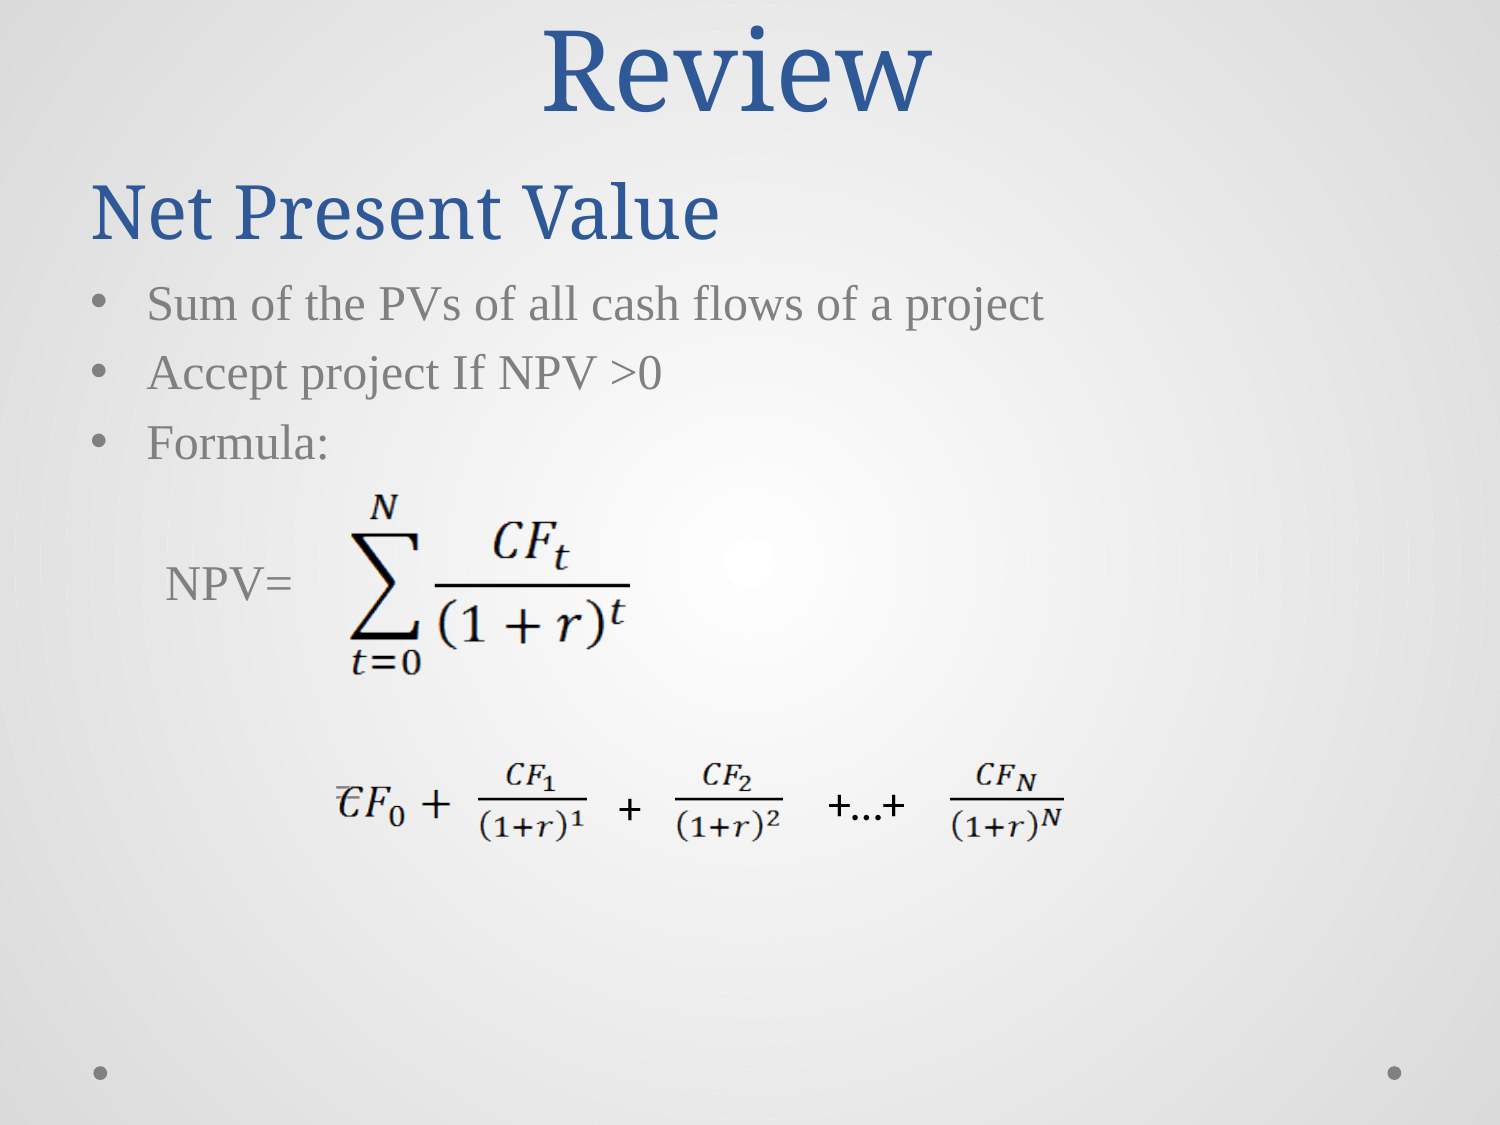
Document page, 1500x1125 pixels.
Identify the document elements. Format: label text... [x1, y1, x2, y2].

list Sum of the PVs of all cash flows of a project Accept project If NPV >0 Formula: NPV= = [75, 262, 1425, 1005]
title Review Net Present Value [75, 0, 1425, 262]
picture [337, 774, 454, 838]
picture [674, 760, 783, 854]
picture [949, 760, 1065, 854]
text_box +…+ [813, 767, 921, 837]
picture [478, 759, 587, 853]
picture [349, 485, 631, 687]
text_box + [603, 771, 657, 842]
